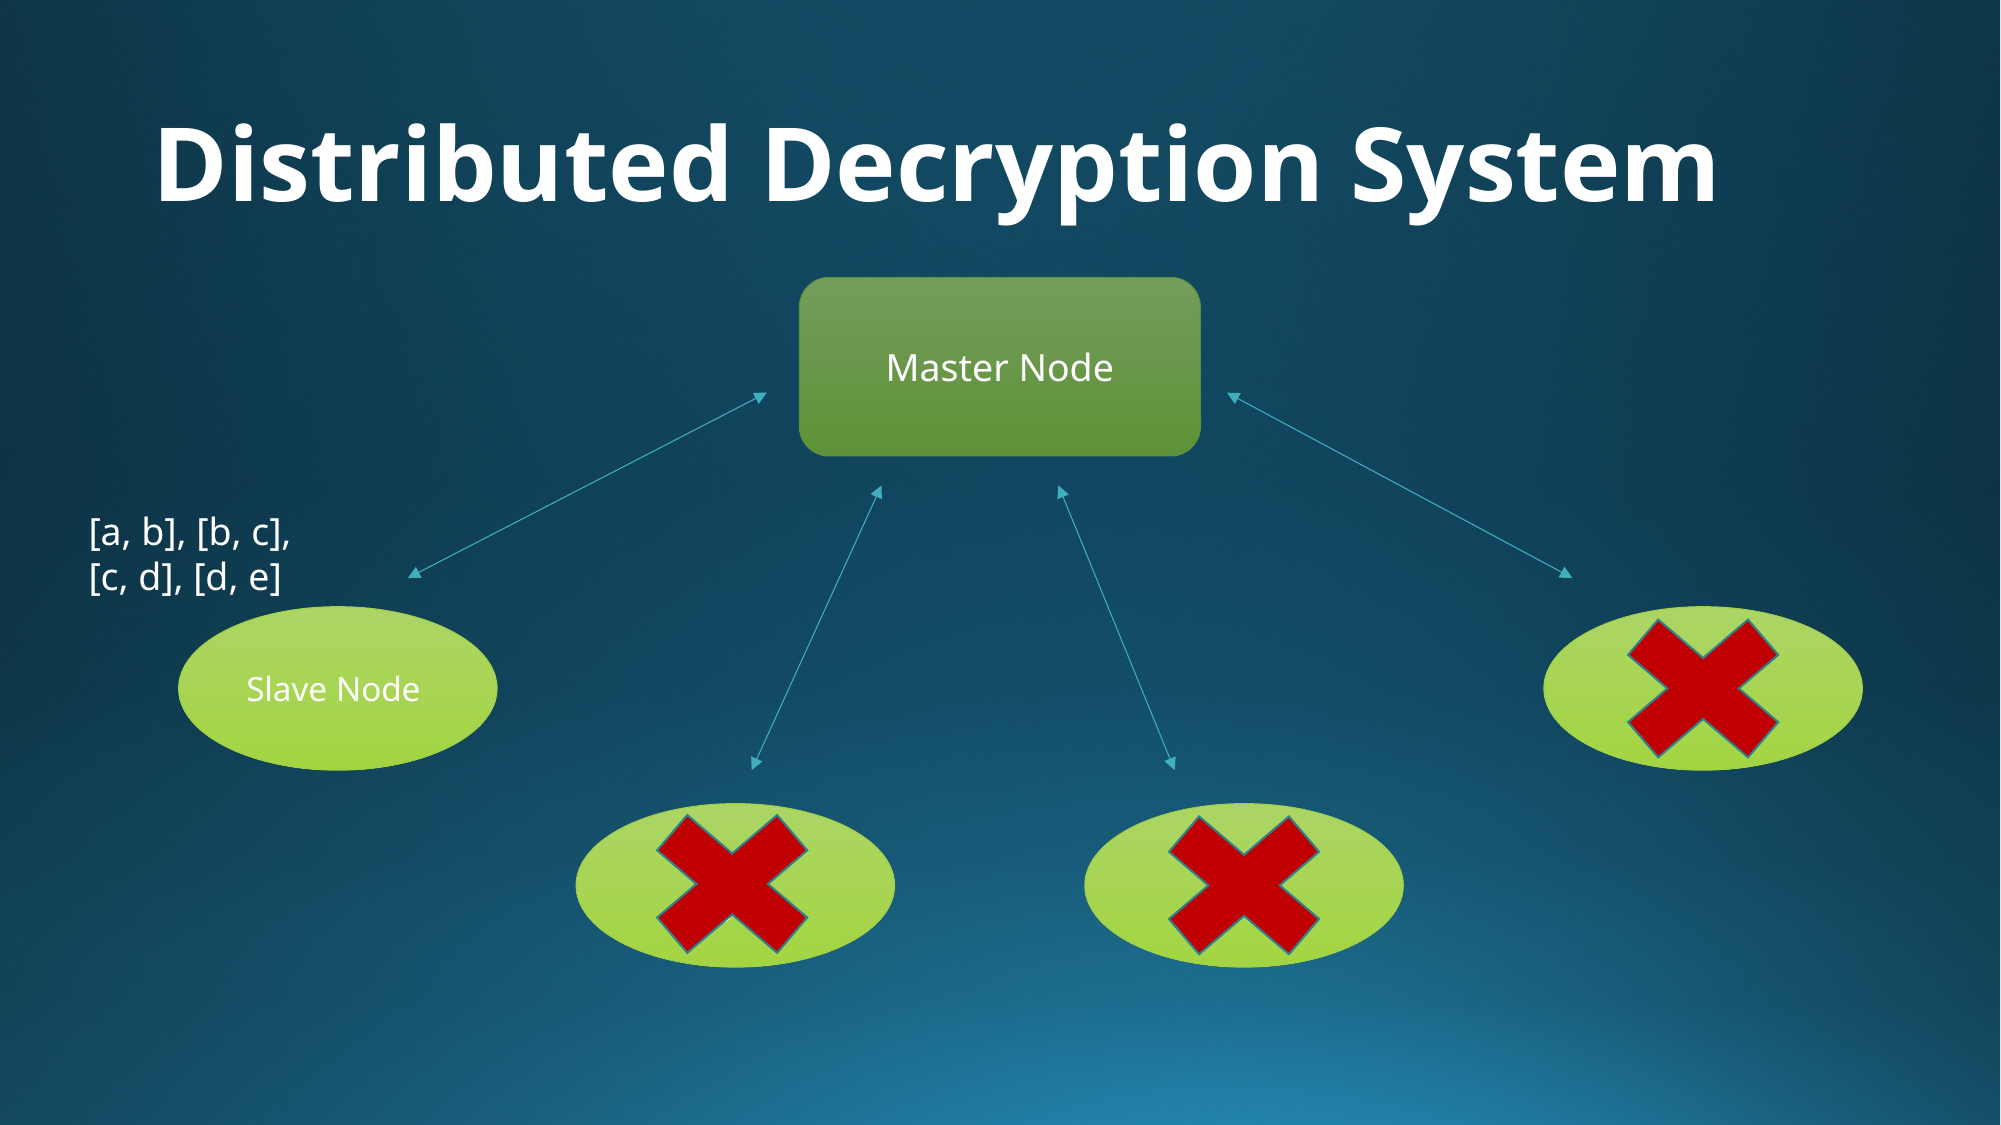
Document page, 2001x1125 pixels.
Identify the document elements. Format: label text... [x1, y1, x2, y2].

text_box Slave Node [1084, 803, 1404, 968]
text_box Slave Node [178, 606, 498, 771]
text_box [1626, 618, 1780, 759]
text_box Slave Node [1543, 606, 1863, 771]
text_box [a, b], [b, c], [c, d], [d, e] [73, 500, 312, 606]
text_box Master Node [798, 276, 1202, 457]
picture [0, 0, 2001, 1125]
text_box [1167, 815, 1321, 956]
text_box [1058, 485, 1175, 771]
text_box Slave Node [575, 803, 896, 968]
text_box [1226, 392, 1573, 579]
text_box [751, 485, 882, 771]
title Distributed Decryption System [137, 59, 1863, 278]
text_box [655, 813, 809, 955]
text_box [407, 392, 767, 579]
